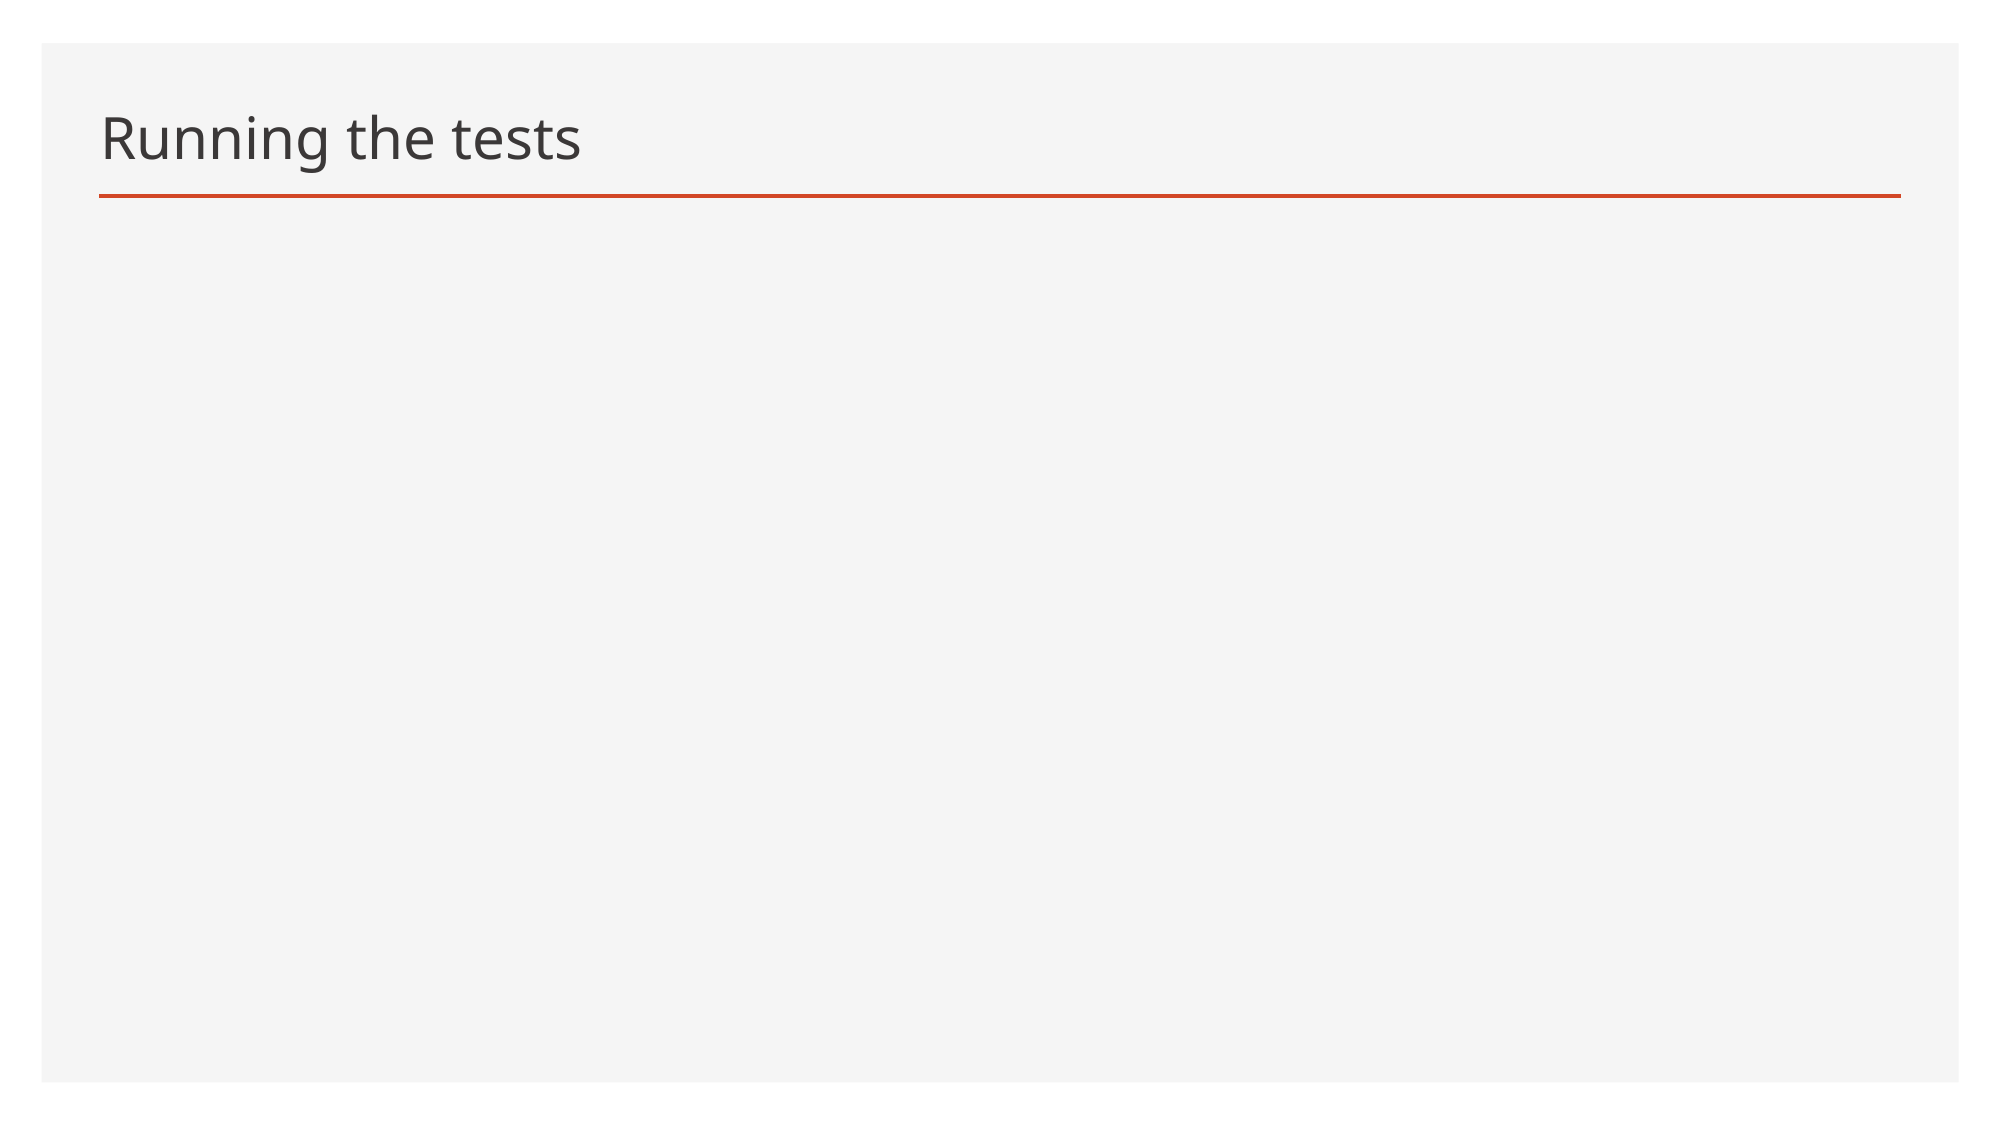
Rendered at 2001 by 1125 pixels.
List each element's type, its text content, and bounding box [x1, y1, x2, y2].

title Running the tests [85, 73, 1214, 179]
